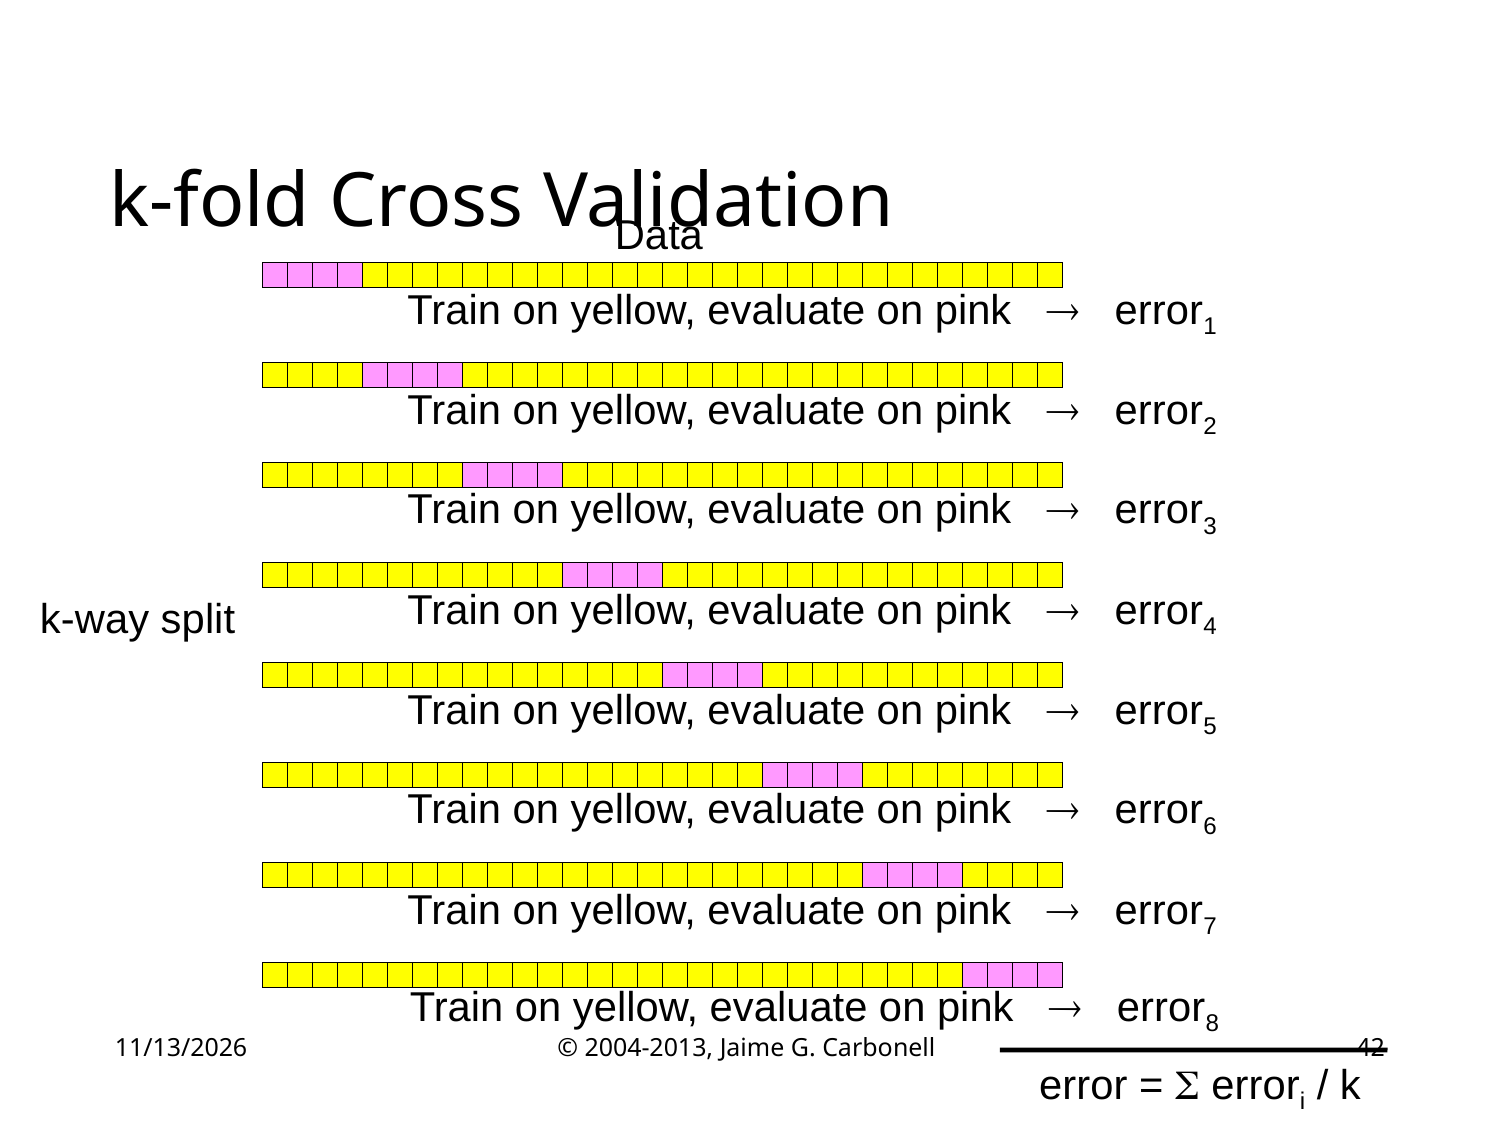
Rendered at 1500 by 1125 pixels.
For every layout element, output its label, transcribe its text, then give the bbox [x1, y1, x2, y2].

slide_number 42 [1241, 1024, 1401, 1103]
text_box Data [600, 200, 718, 259]
title k-fold Cross Validation [93, 49, 1407, 250]
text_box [24, 262, 1063, 988]
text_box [387, 274, 1242, 1039]
footer © 2004-2013, Jaime G. Carbonell [512, 1047, 988, 1103]
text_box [999, 1049, 1388, 1116]
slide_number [99, 1024, 426, 1103]
